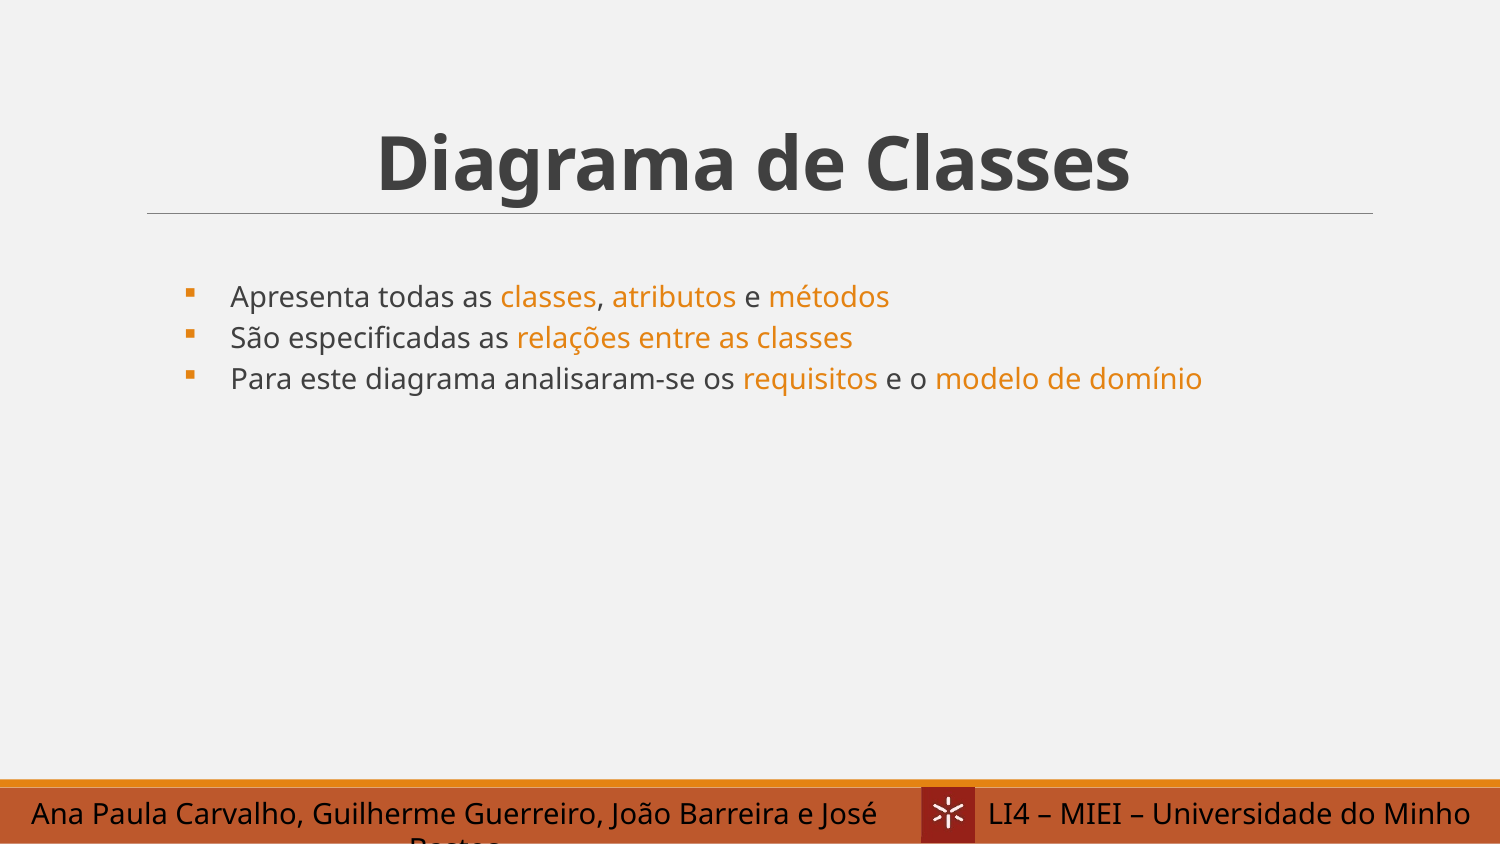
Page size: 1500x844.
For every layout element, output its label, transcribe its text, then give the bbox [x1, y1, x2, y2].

list Apresenta todas as classes, atributos e métodos São especificadas as relações entre as classes Para este diagrama analisaram-se os requisitos e o modelo de domínio [147, 244, 1373, 434]
text_box Ana Paula Carvalho, Guilherme Guerreiro, João Barreira e José Bastos [0, 787, 910, 844]
picture [921, 787, 975, 844]
text_box LI4 – MIEI – Universidade do Minho [981, 787, 1497, 838]
title Diagrama de Classes [135, 35, 1373, 214]
